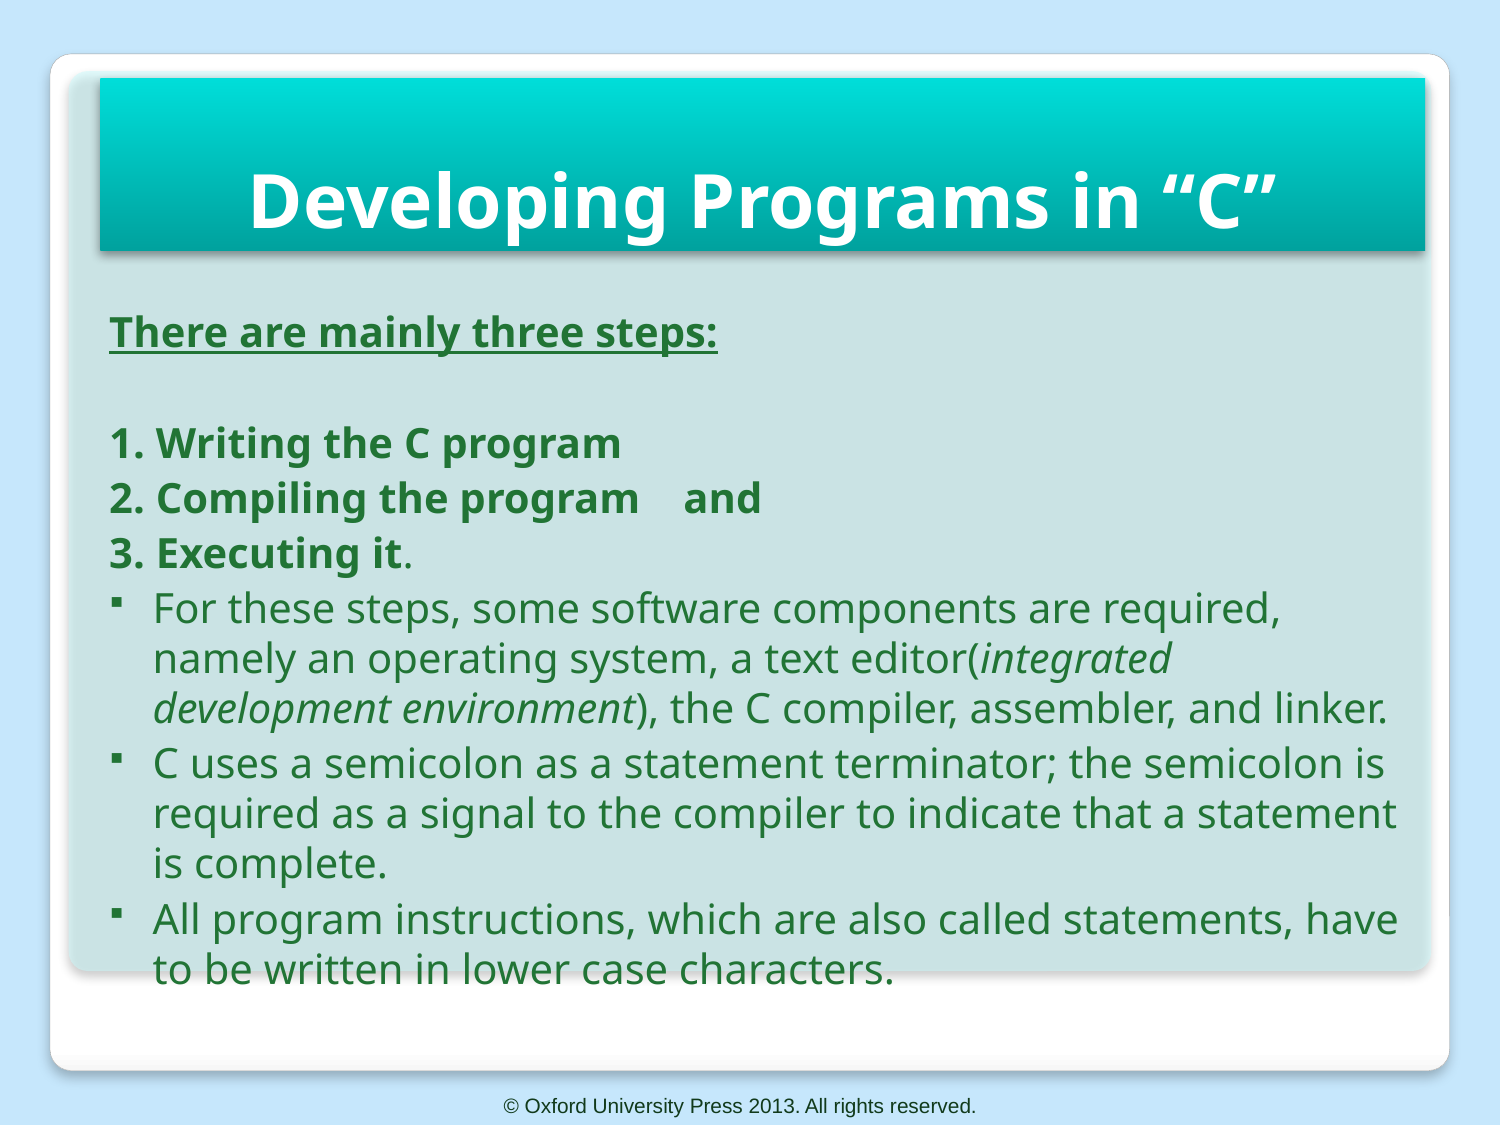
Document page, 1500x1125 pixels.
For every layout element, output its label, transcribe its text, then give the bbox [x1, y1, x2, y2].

text_box Developing Programs in “C” [100, 78, 1426, 251]
footer © Oxford University Press 2013. All rights reserved. [105, 1065, 1375, 1125]
list There are mainly three steps: 1. Writing the C program 2. Compiling the program and 3. Executing it. For these steps, some software components are required, namely an operating system, a text editor(integrated development environment), the C compiler, assembler, and linker. C uses a semicolon as a statement terminator; the semicolon is required as a signal to the compiler to indicate that a statement is complete. All program instructions, which are also called statements, have to be written in lower case characters. [78, 290, 1422, 979]
